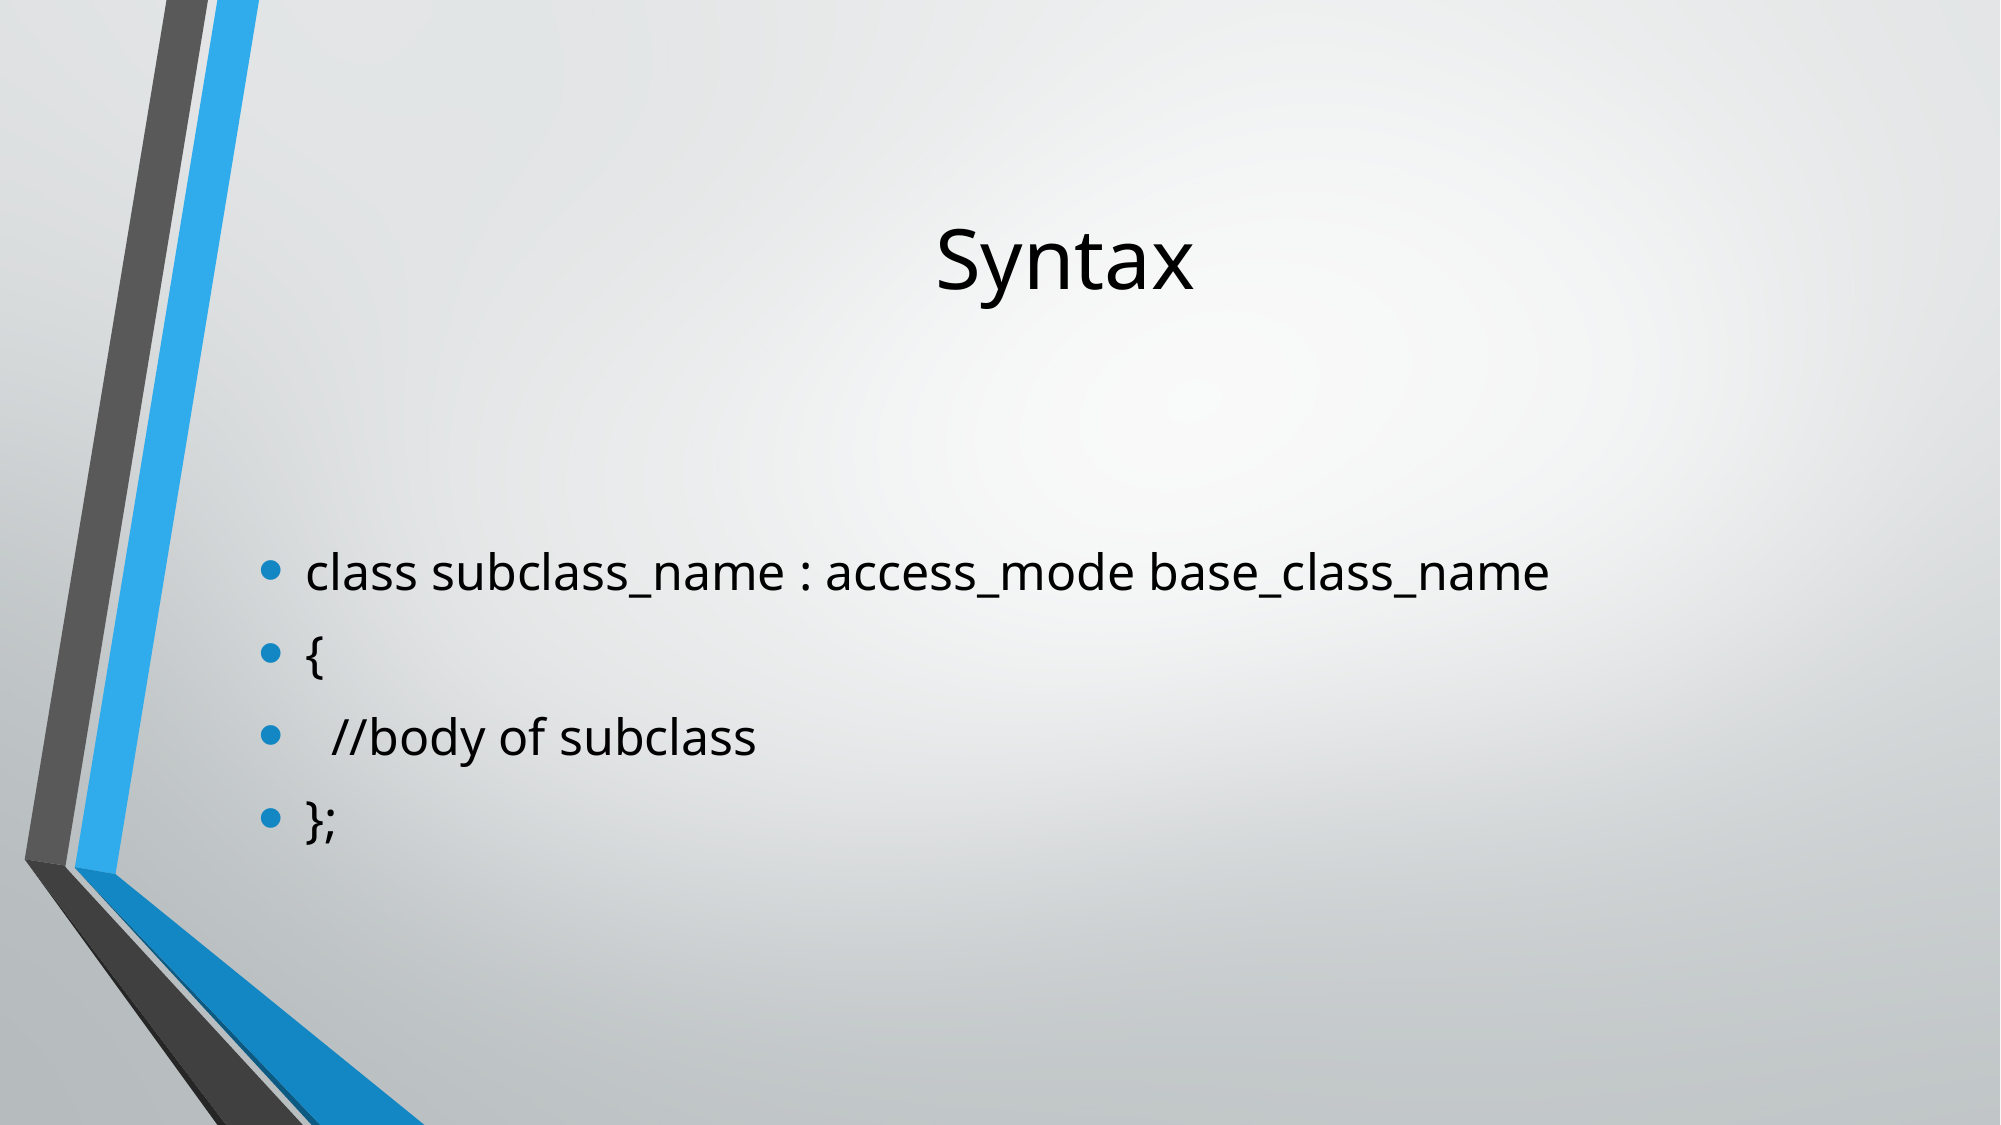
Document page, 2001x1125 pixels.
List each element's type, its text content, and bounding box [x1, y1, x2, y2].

list class subclass_name : access_mode base_class_name { //body of subclass }; [243, 437, 1887, 950]
title Syntax [243, 112, 1887, 400]
